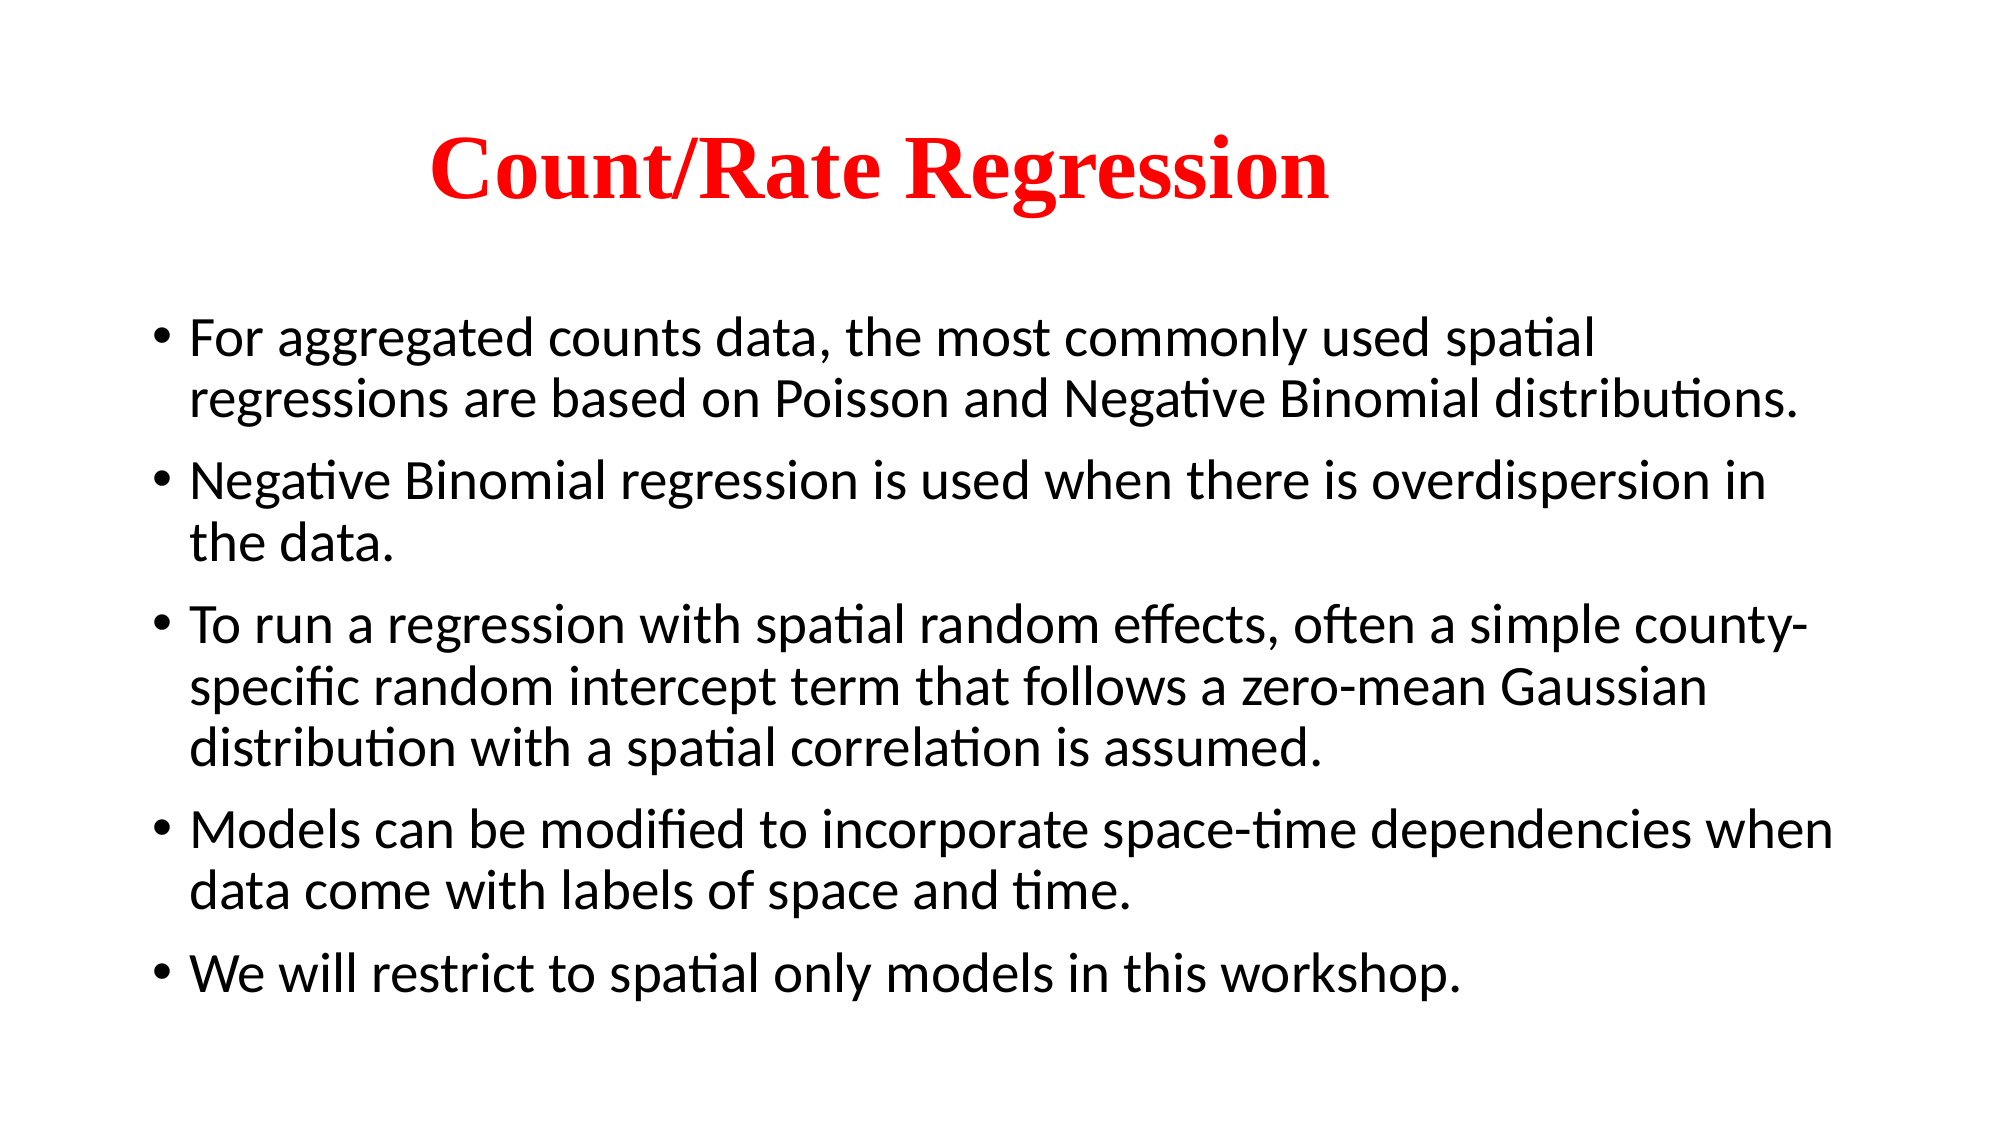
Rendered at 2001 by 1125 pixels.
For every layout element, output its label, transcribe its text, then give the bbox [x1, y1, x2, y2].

title Count/Rate Regression [137, 59, 1863, 278]
list For aggregated counts data, the most commonly used spatial regressions are based on Poisson and Negative Binomial distributions. Negative Binomial regression is used when there is overdispersion in the data. To run a regression with spatial random effects, often a simple county-specific random intercept term that follows a zero-mean Gaussian distribution with a spatial correlation is assumed. Models can be modified to incorporate space-time dependencies when data come with labels of space and time. We will restrict to spatial only models in this workshop. [137, 299, 1863, 1014]
